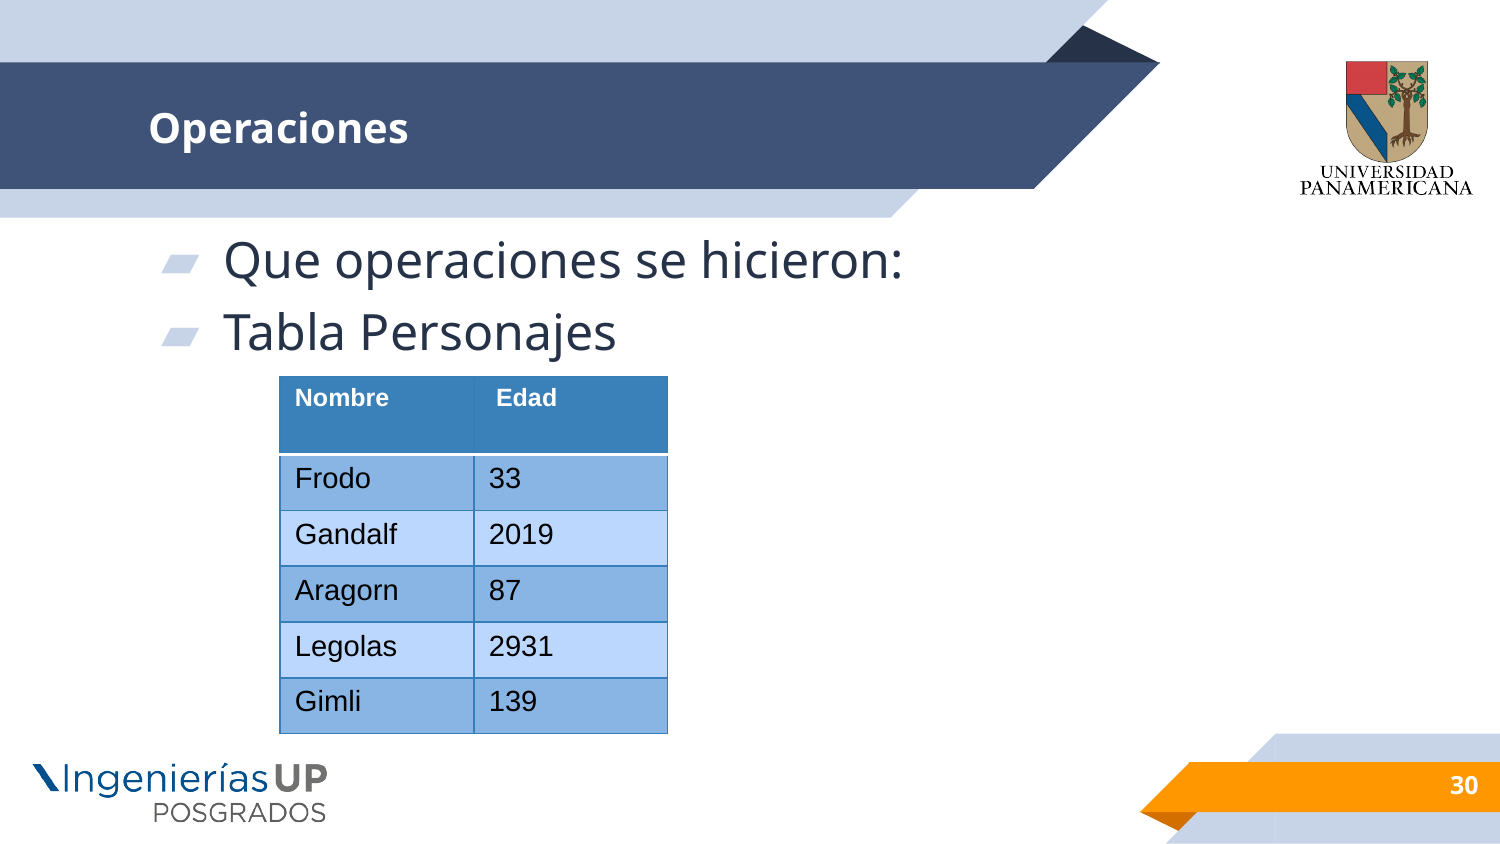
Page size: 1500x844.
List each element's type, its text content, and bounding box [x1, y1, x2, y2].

table_cell Aragorn [281, 567, 473, 621]
table_cell Frodo [281, 456, 473, 510]
slide_number 30 [1249, 760, 1494, 813]
table_cell Gimli [281, 679, 473, 733]
picture [1286, 44, 1490, 210]
list Que operaciones se hicieron: Tabla Personajes [133, 217, 1140, 734]
table_cell 2019 [475, 511, 667, 565]
table_header Nombre [281, 377, 473, 453]
table_cell 2931 [475, 623, 667, 677]
table_cell Gandalf [281, 511, 473, 565]
table_header Edad [475, 377, 667, 453]
table_cell Legolas [281, 623, 473, 677]
table_cell 87 [475, 567, 667, 621]
title Operaciones [133, 64, 1035, 190]
table_cell 33 [475, 456, 667, 510]
picture [15, 737, 344, 844]
table_cell 139 [475, 679, 667, 733]
